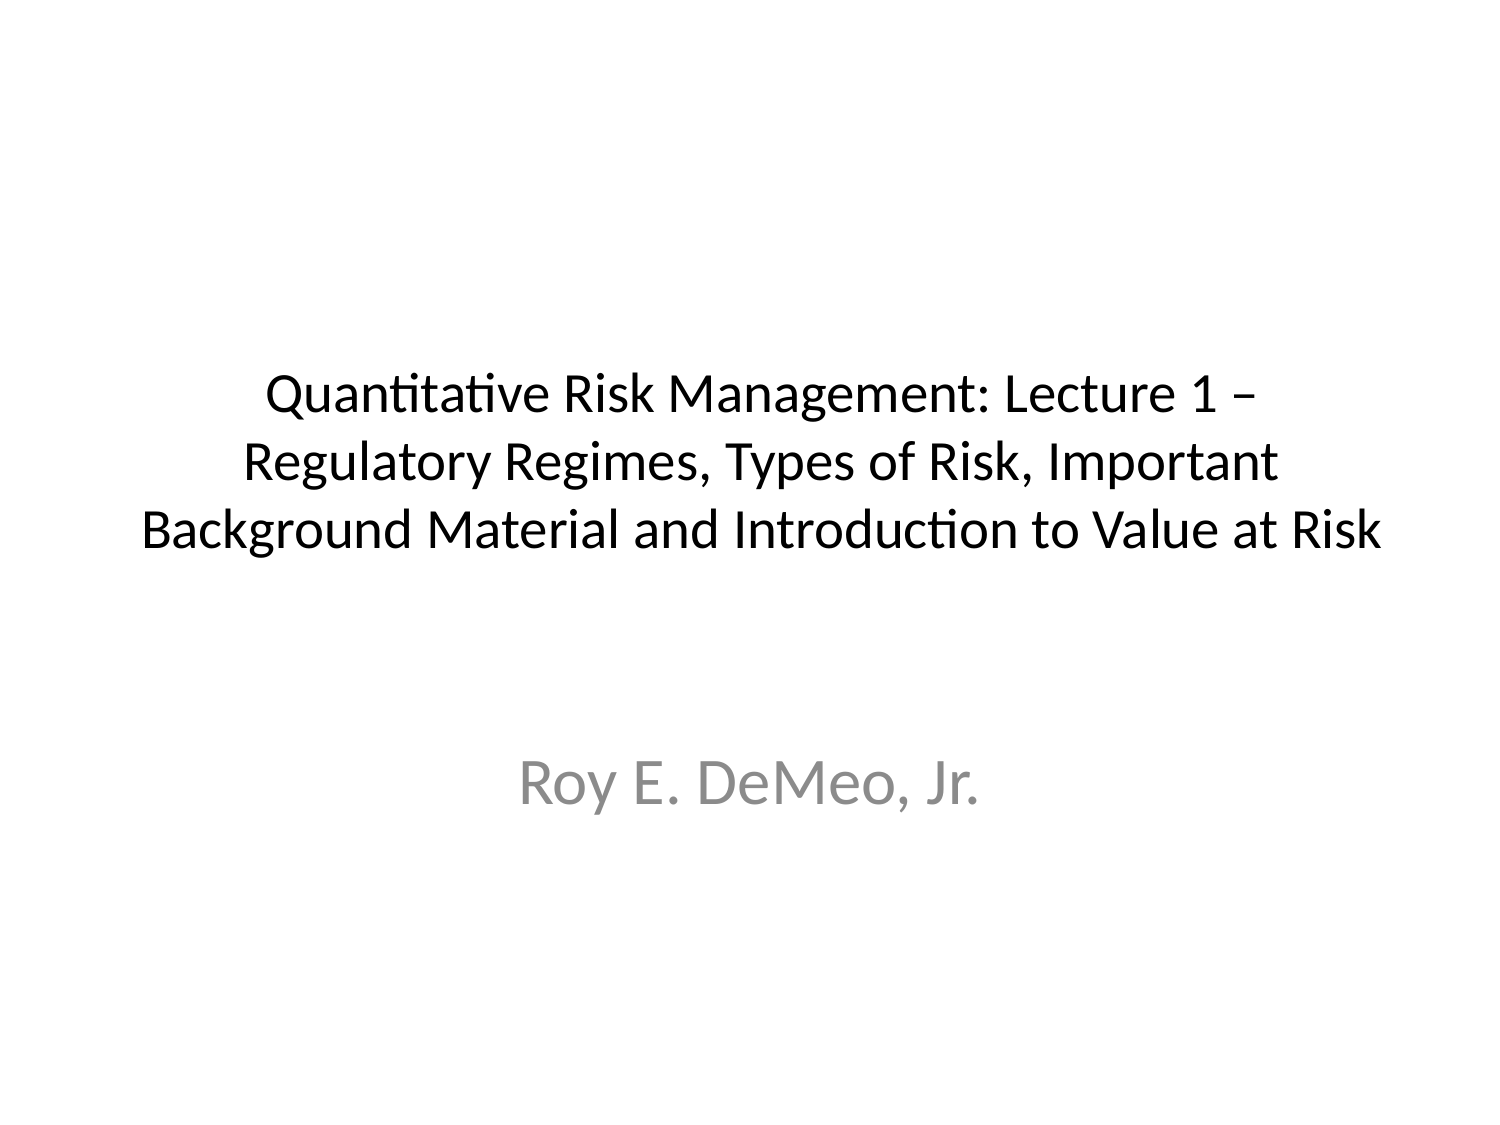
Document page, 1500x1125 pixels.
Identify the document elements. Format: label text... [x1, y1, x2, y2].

title Quantitative Risk Management: Lecture 1 – Regulatory Regimes, Types of Risk, Important Background Material and Introduction to Value at Risk [125, 337, 1400, 579]
subtitle Roy E. DeMeo, Jr. [225, 637, 1275, 925]
